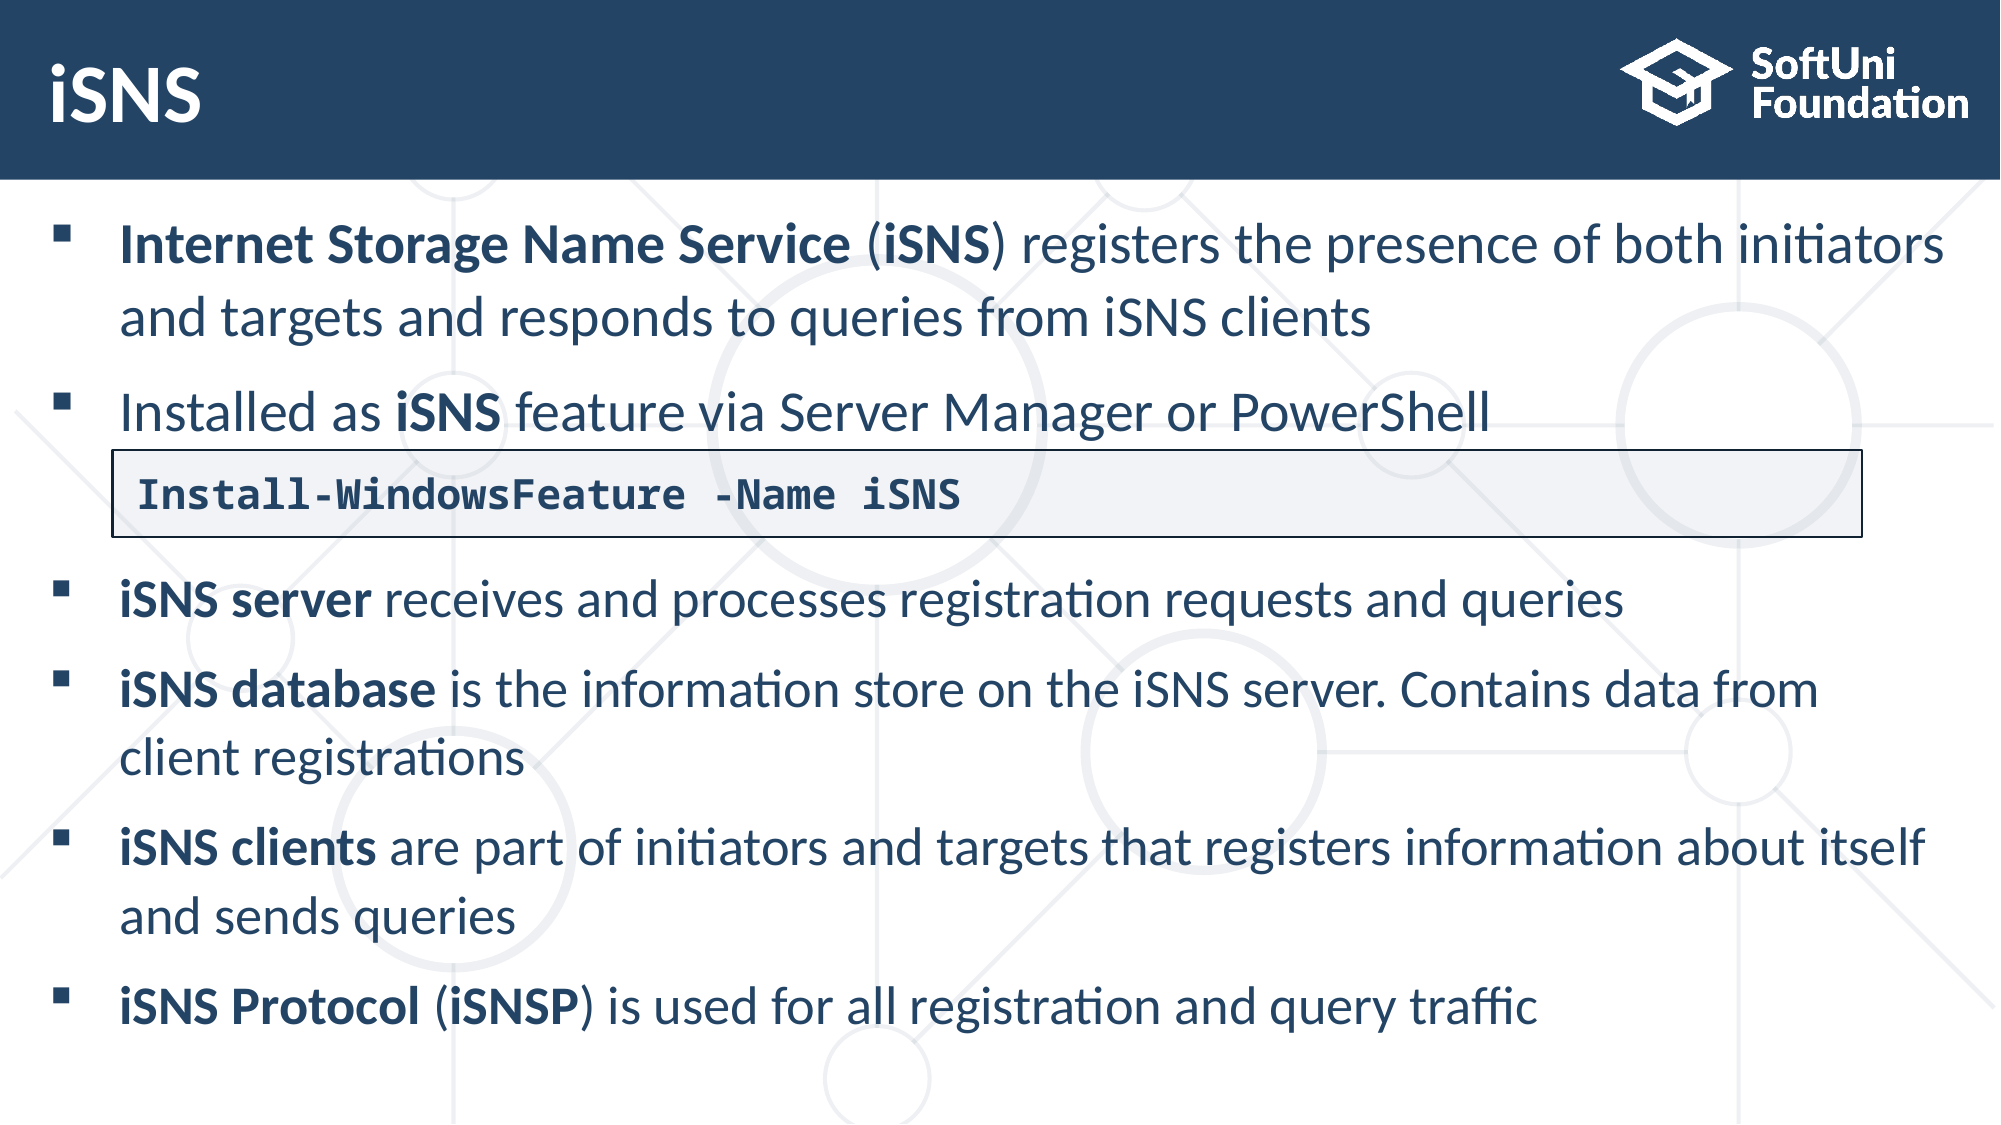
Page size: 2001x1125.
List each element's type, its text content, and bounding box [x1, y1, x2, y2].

picture [1619, 38, 1968, 126]
list Internet Storage Name Service (iSNS) registers the presence of both initiators and targets and responds to queries from iSNS clients Installed as iSNS feature via Server Manager or PowerShell iSNS server receives and processes registration requests and queries iSNS database is the information store on the iSNS server. Contains data from client registrations iSNS clients are part of initiators and targets that registers information about itself and sends queries iSNS Protocol (iSNSP) is used for all registration and query traffic [31, 196, 1970, 1050]
text_box Install-WindowsFeature -Name iSNS [112, 449, 1863, 538]
title iSNS [31, 16, 1591, 162]
